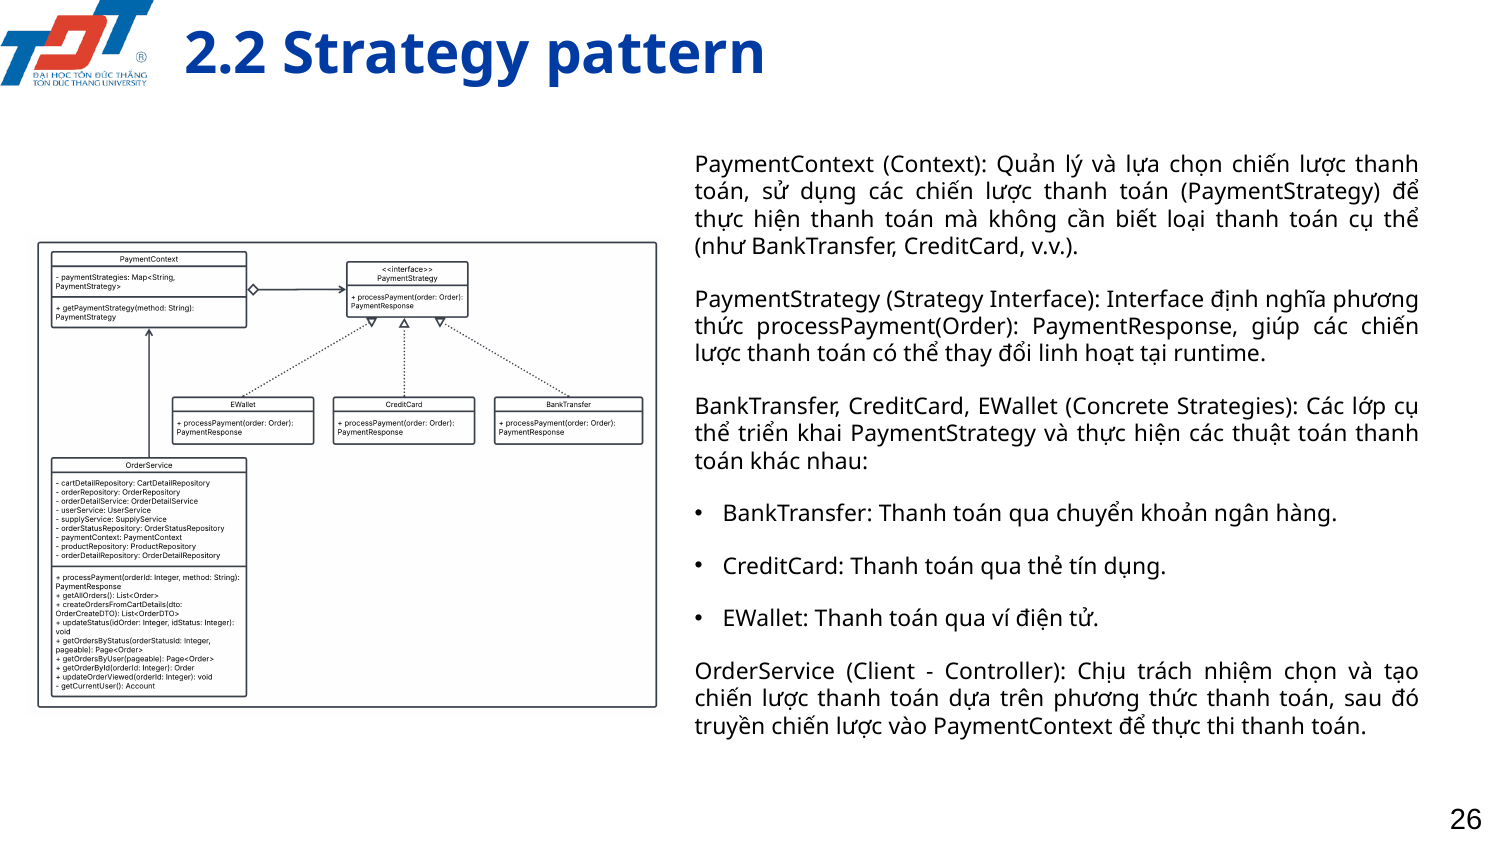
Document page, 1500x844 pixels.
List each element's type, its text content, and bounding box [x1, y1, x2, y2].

title 2.2 Strategy pattern [169, 0, 1436, 94]
text_box 26 [1435, 793, 1500, 844]
picture [25, 234, 664, 717]
text_box PaymentContext (Context): Quản lý và lựa chọn chiến lược thanh toán, sử dụng các chiến lược thanh toán (PaymentStrategy) để thực hiện thanh toán mà không cần biết loại thanh toán cụ thể (như BankTransfer, CreditCard, v.v.). PaymentStrategy (Strategy Interface): Interface định nghĩa phương thức processPayment(Order): PaymentResponse, giúp các chiến lược thanh toán có thể thay đổi linh hoạt tại runtime. BankTransfer, CreditCard, EWallet (Concrete Strategies): Các lớp cụ thể triển khai PaymentStrategy và thực hiện các thuật toán thanh toán khác nhau: BankTransfer: Thanh toán qua chuyển khoản ngân hàng. CreditCard: Thanh toán qua thẻ tín dụng. EWallet: Thanh toán qua ví điện tử. OrderService (Client - Controller): Chịu trách nhiệm chọn và tạo chiến lược thanh toán dựa trên phương thức thanh toán, sau đó truyền chiến lược vào PaymentContext để thực thi thanh toán. [679, 141, 1436, 747]
picture [0, 0, 155, 86]
